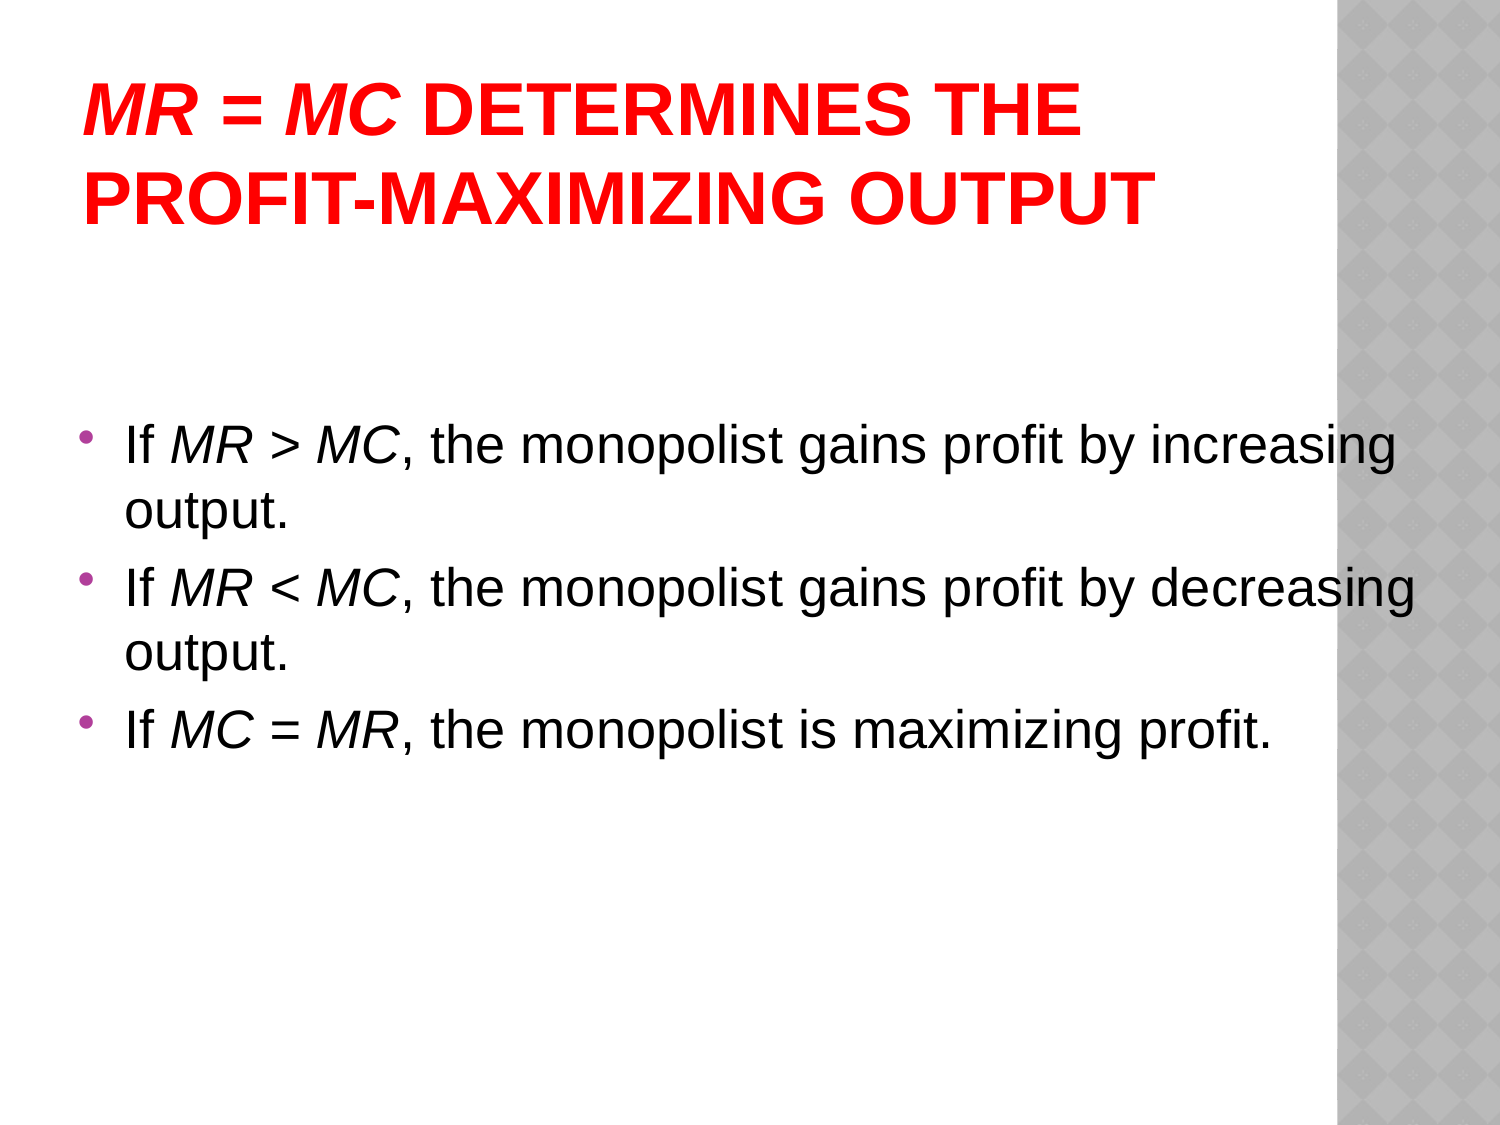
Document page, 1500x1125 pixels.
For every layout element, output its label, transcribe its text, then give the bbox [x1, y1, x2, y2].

title MR = MC Determines the Profit-Maximizing Output [75, 52, 1263, 240]
list If MR > MC, the monopolist gains profit by increasing output. If MR < MC, the monopolist gains profit by decreasing output. If MC = MR, the monopolist is maximizing profit. [64, 401, 1471, 1088]
